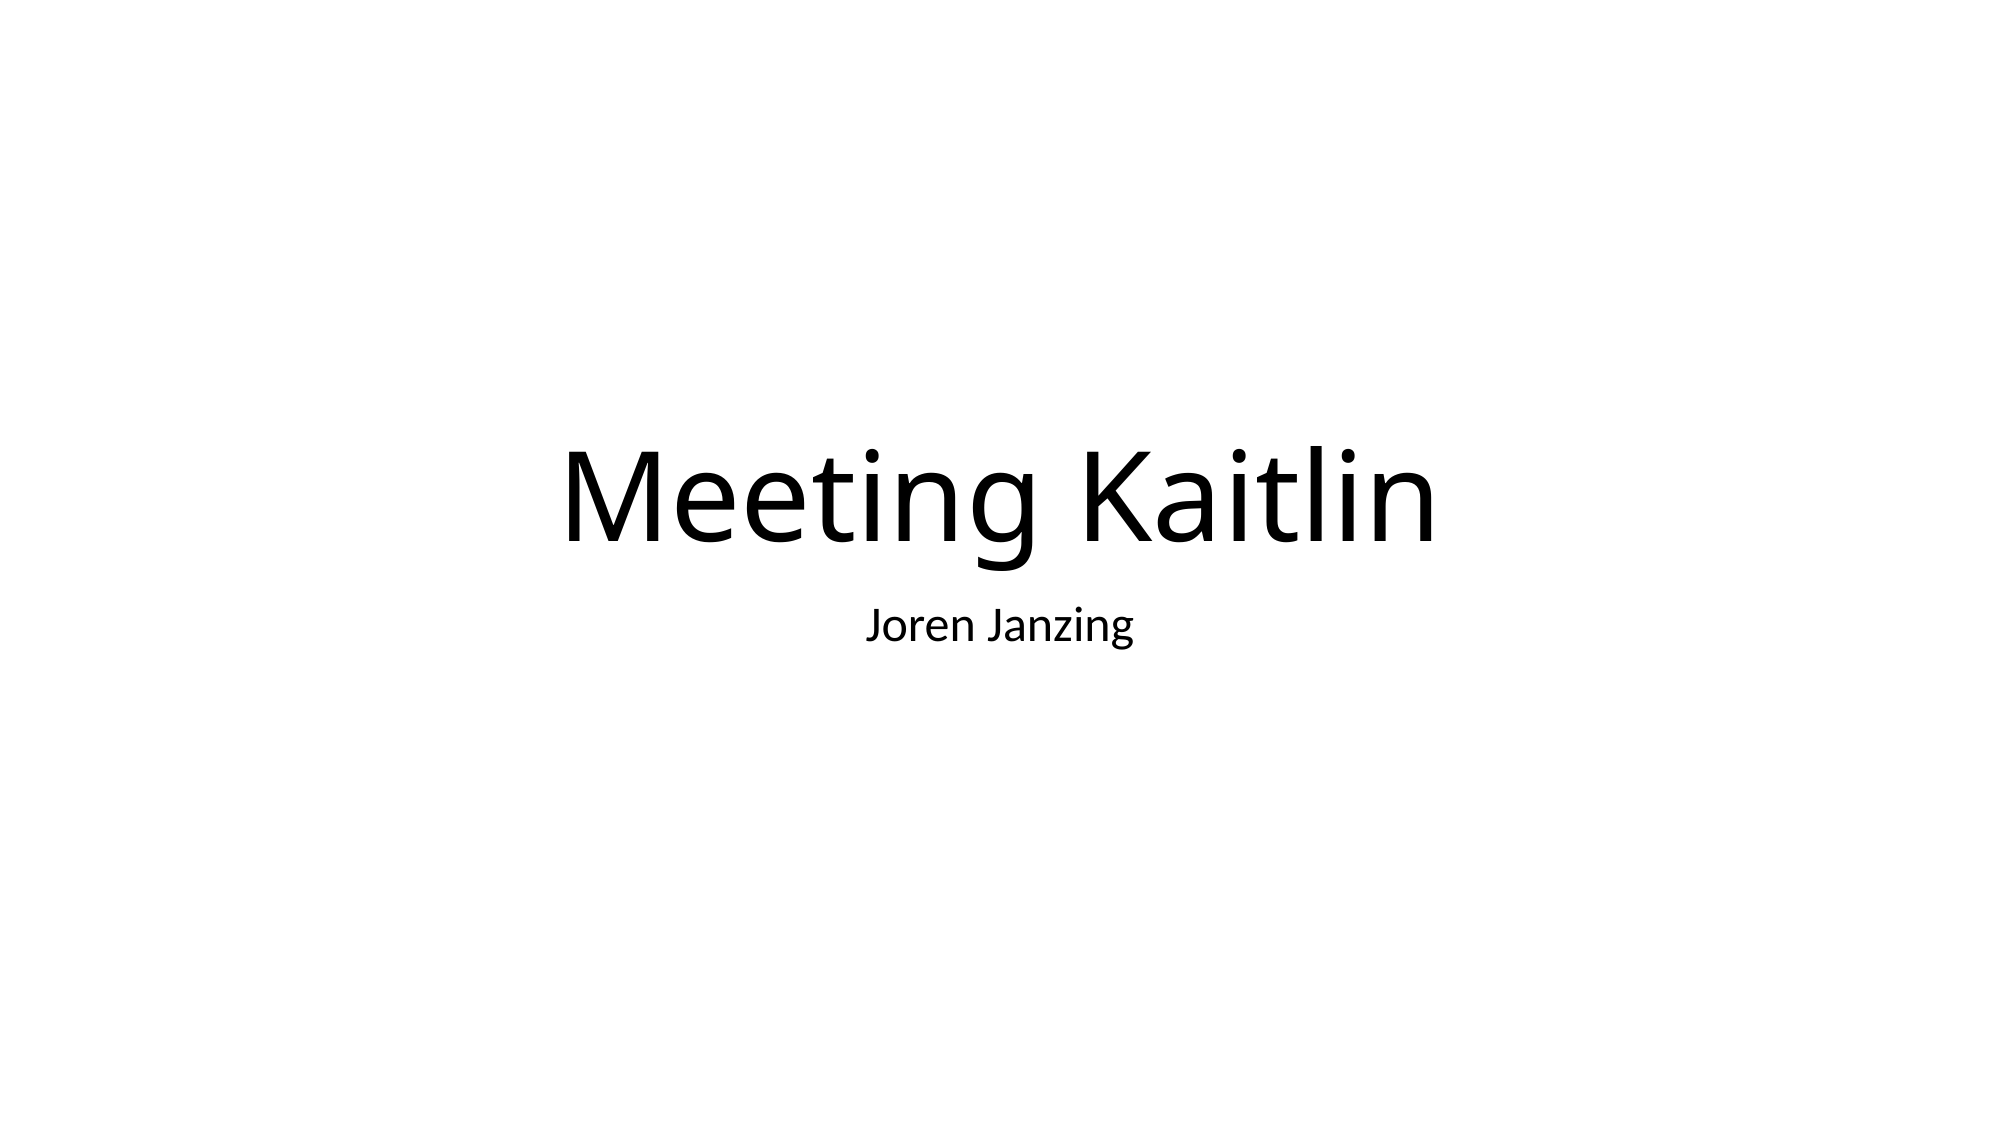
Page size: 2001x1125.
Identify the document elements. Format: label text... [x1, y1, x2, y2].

title Meeting Kaitlin [249, 184, 1750, 576]
subtitle Joren Janzing [249, 590, 1750, 863]
